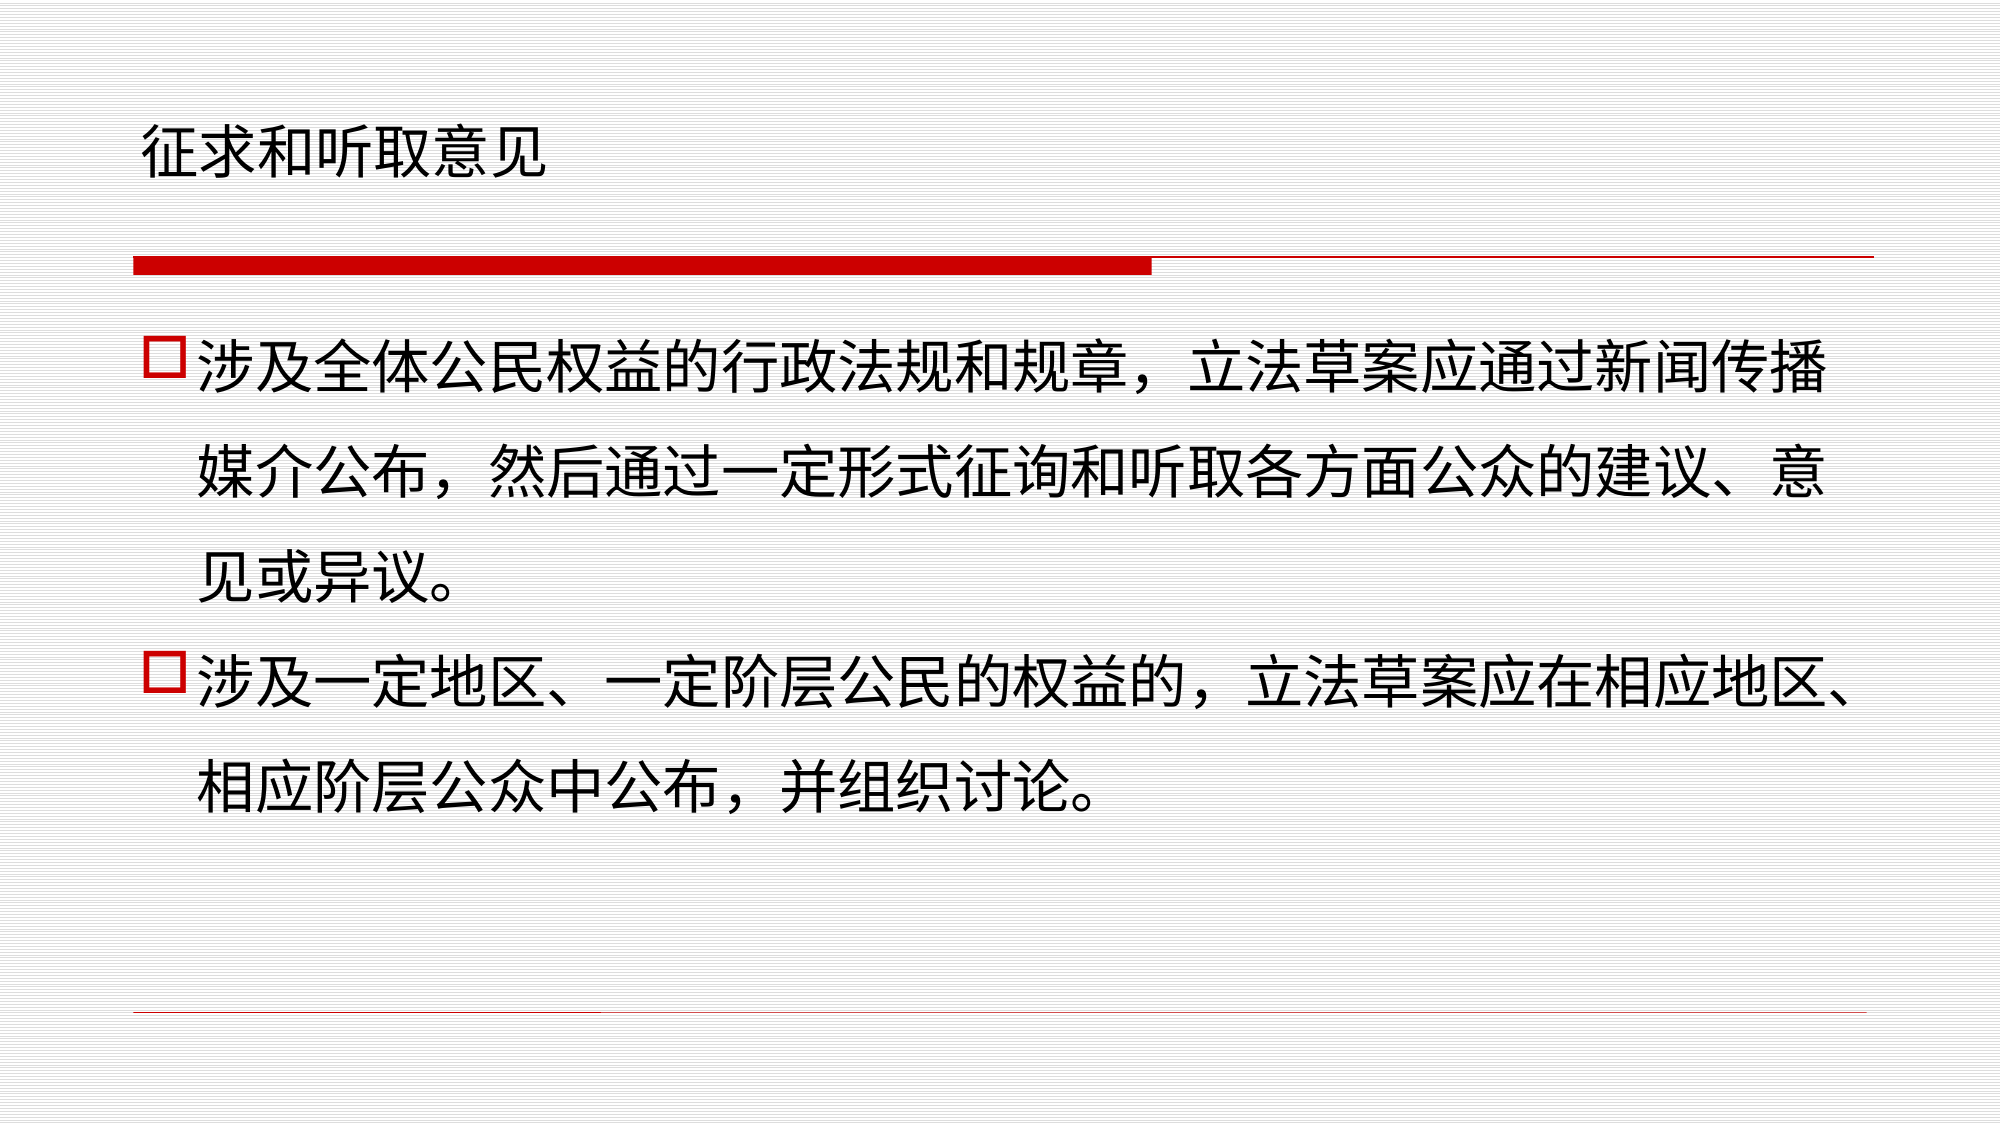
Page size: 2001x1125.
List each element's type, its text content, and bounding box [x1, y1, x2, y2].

list 涉及全体公民权益的行政法规和规章，立法草案应通过新闻传播媒介公布，然后通过一定形式征询和听取各方面公众的建议、意见或异议。 涉及一定地区、一定阶层公民的权益的，立法草案应在相应地区、相应阶层公众中公布，并组织讨论。 [123, 287, 1875, 988]
title 征求和听取意见 [125, 49, 1876, 250]
